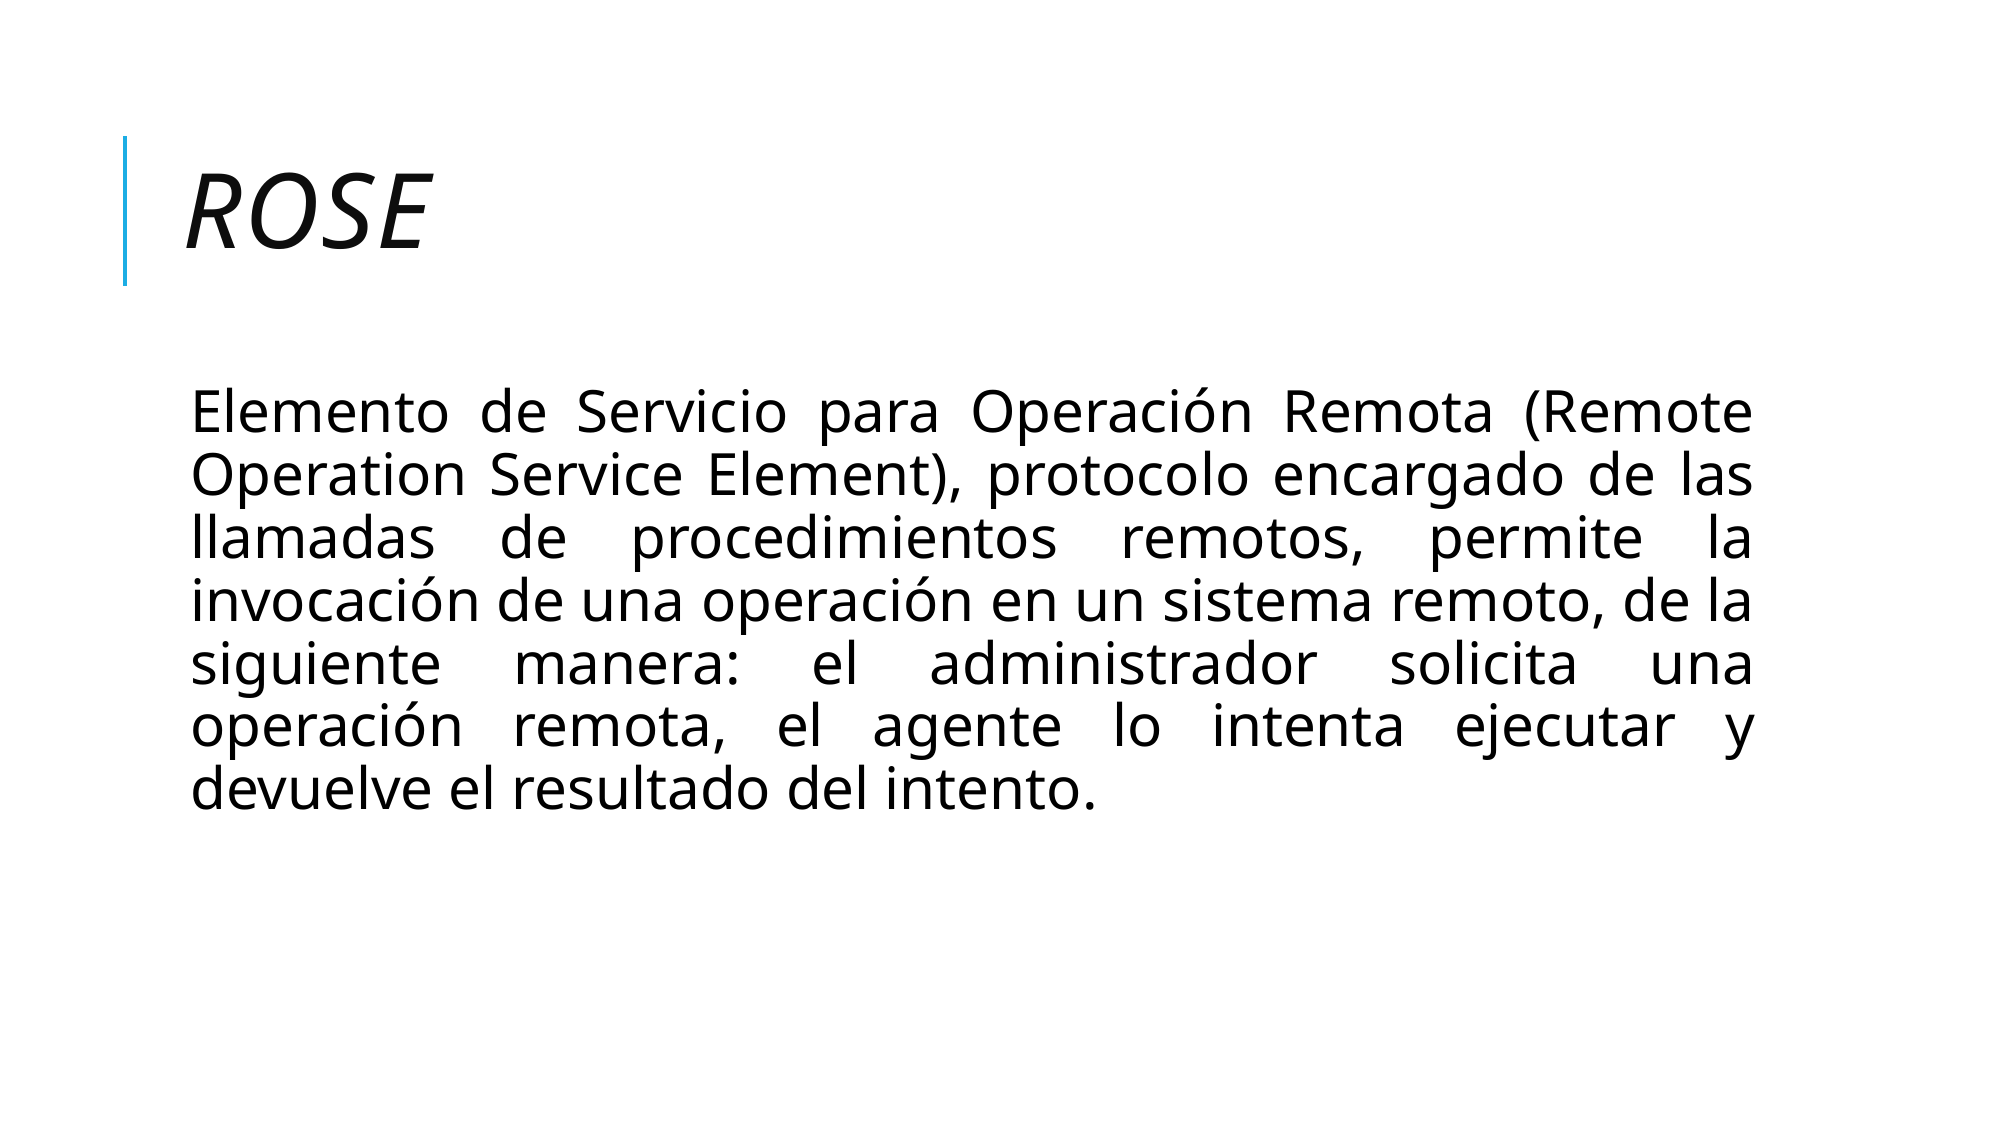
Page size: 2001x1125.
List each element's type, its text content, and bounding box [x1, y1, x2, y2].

title ROSE [168, 96, 1763, 342]
list Elemento de Servicio para Operación Remota (Remote Operation Service Element), protocolo encargado de las llamadas de procedimientos remotos, permite la invocación de una operación en un sistema remoto, de la siguiente manera: el administrador solicita una operación remota, el agente lo intenta ejecutar y devuelve el resultado del intento. [168, 375, 1763, 1035]
